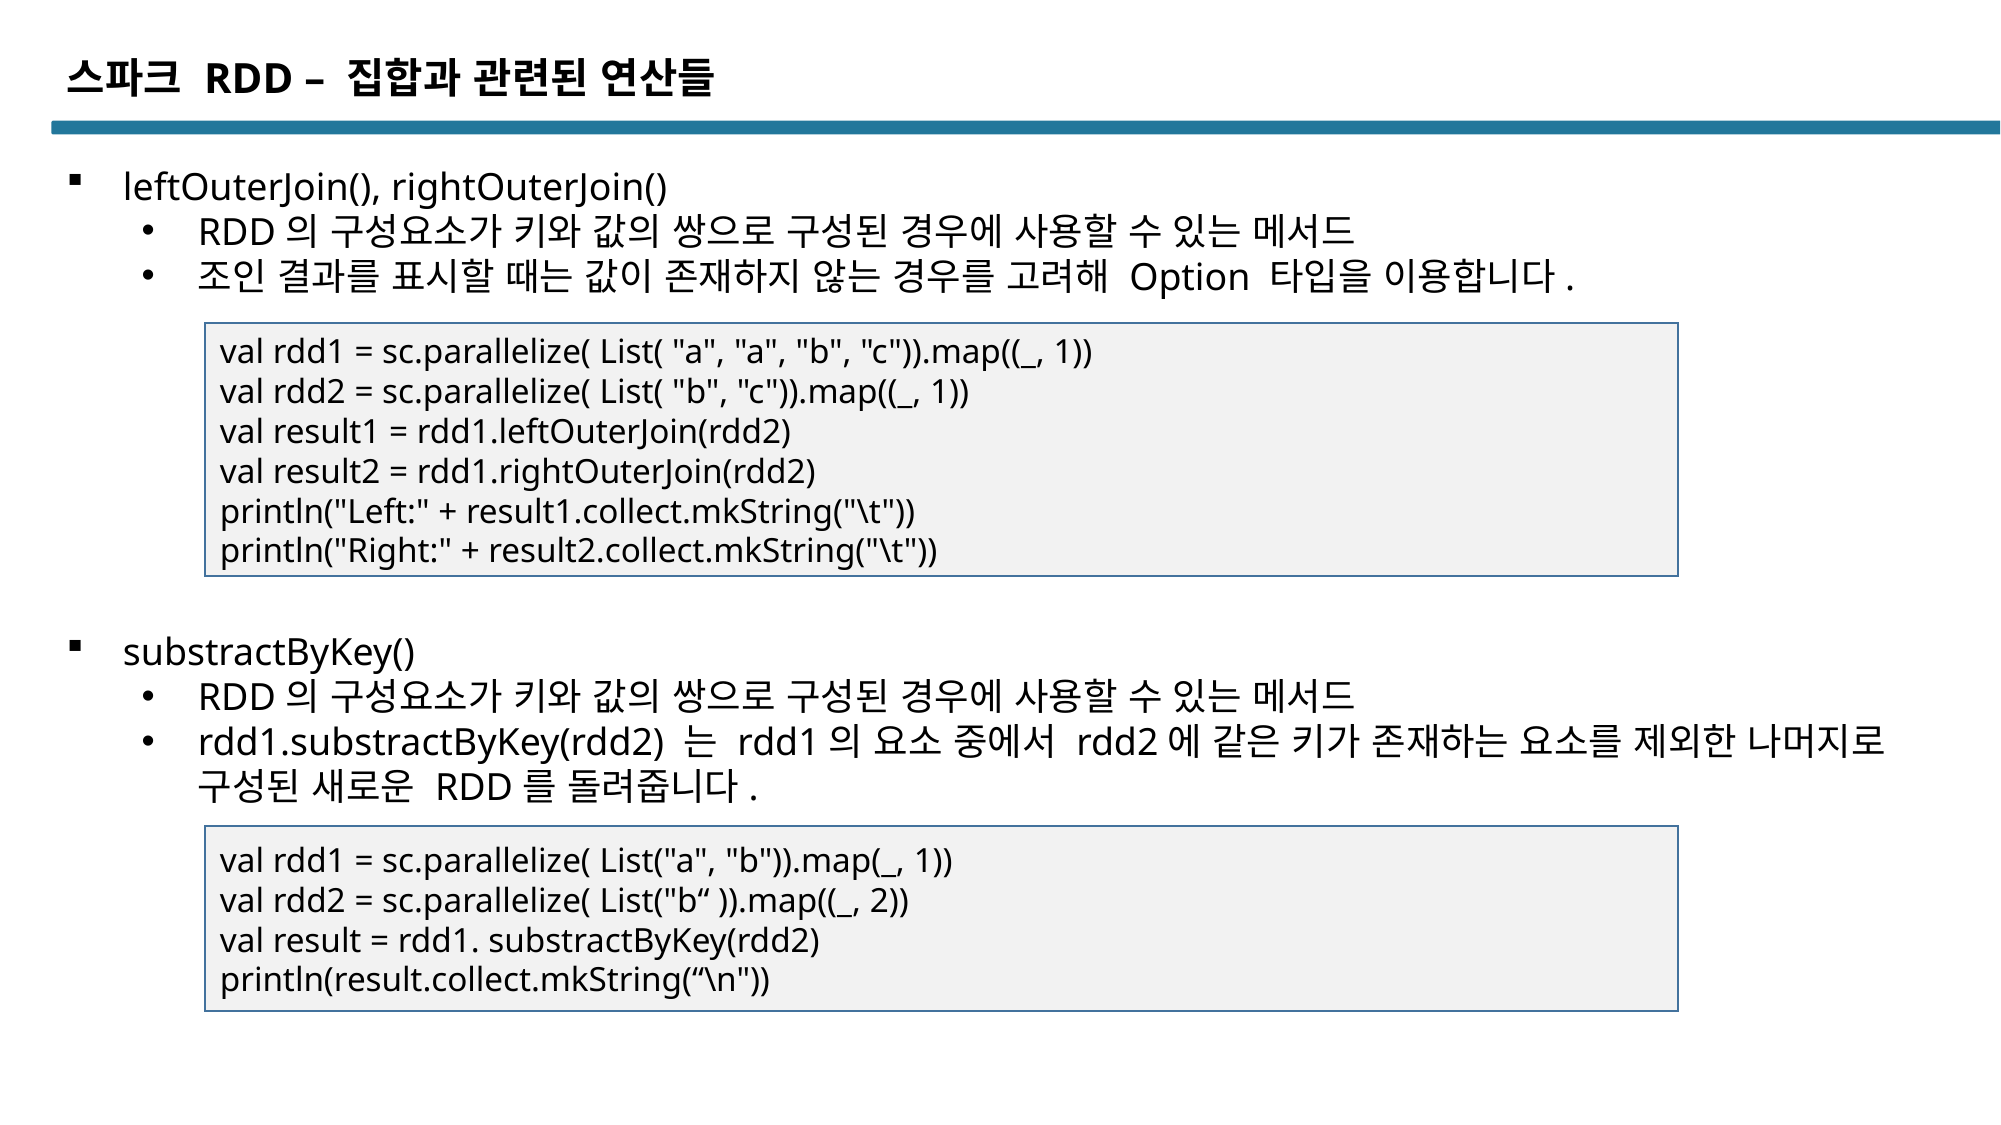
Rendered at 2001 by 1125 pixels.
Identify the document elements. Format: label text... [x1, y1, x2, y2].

text_box val rdd1 = sc.parallelize( List("a", "b")).map(_, 1)) val rdd2 = sc.parallelize( List("b“ )).map((_, 2)) val result = rdd1. substractByKey(rdd2) println(result.collect.mkString(“\n")) [204, 825, 1679, 1012]
text_box 스파크 RDD – 집합과 관련된 연산들 [51, 50, 1238, 121]
text_box leftOuterJoin(), rightOuterJoin() RDD의 구성요소가 키와 값의 쌍으로 구성된 경우에 사용할 수 있는 메서드 조인 결과를 표시할 때는 값이 존재하지 않는 경우를 고려해 Option 타입을 이용합니다. [51, 155, 1917, 305]
text_box val rdd1 = sc.parallelize( List( "a", "a", "b", "c")).map((_, 1)) val rdd2 = sc.parallelize( List( "b", "c")).map((_, 1)) val result1 = rdd1.leftOuterJoin(rdd2) val result2 = rdd1.rightOuterJoin(rdd2) println("Left:" + result1.collect.mkString("\t")) println("Right:" + result2.collect.mkString("\t")) [204, 322, 1679, 577]
text_box substractByKey() RDD의 구성요소가 키와 값의 쌍으로 구성된 경우에 사용할 수 있는 메서드 rdd1.substractByKey(rdd2) 는 rdd1의 요소 중에서 rdd2에 같은 키가 존재하는 요소를 제외한 나머지로 구성된 새로운 RDD를 돌려줍니다. [51, 620, 1917, 861]
